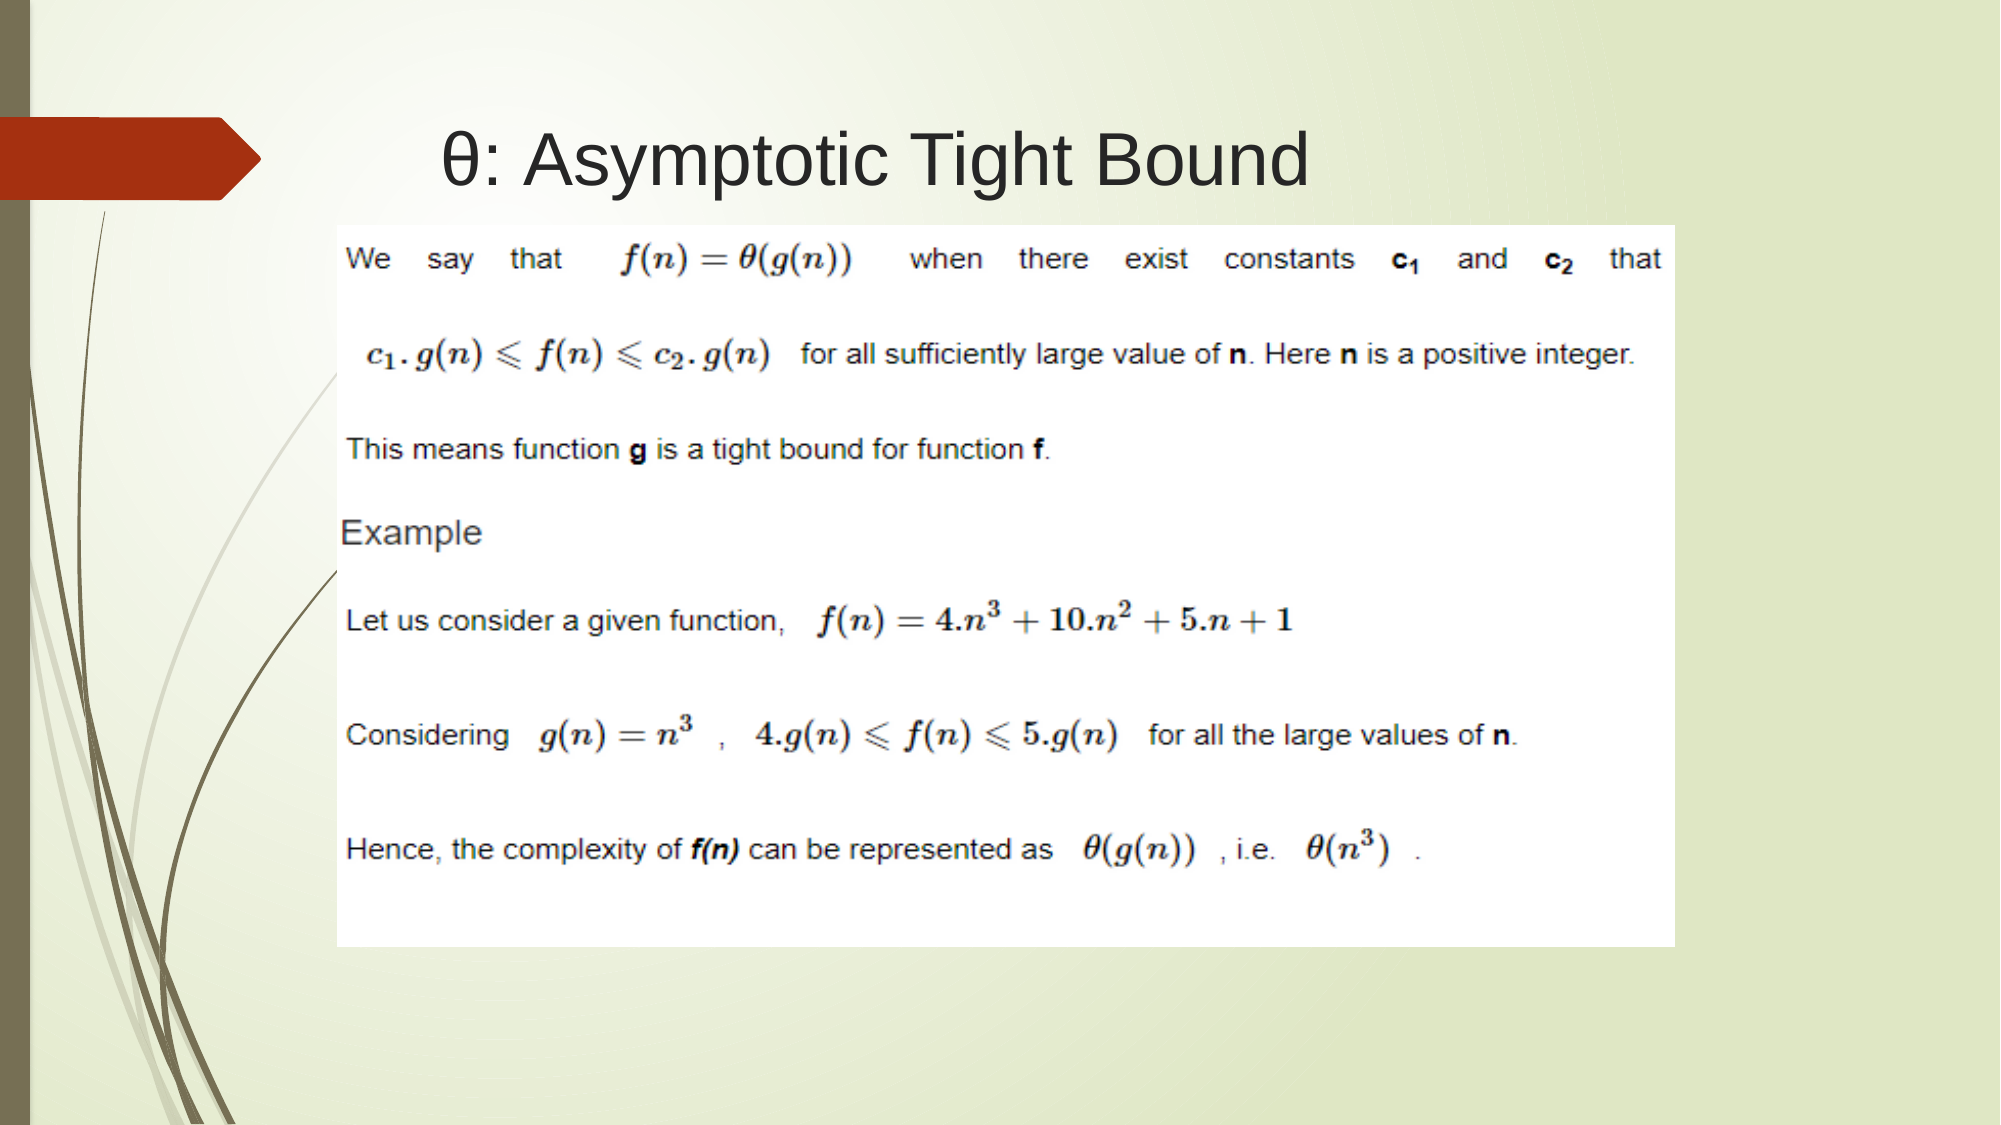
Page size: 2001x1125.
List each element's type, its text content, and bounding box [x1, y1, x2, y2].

title θ: Asymptotic Tight Bound [425, 102, 1888, 313]
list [337, 225, 1675, 947]
